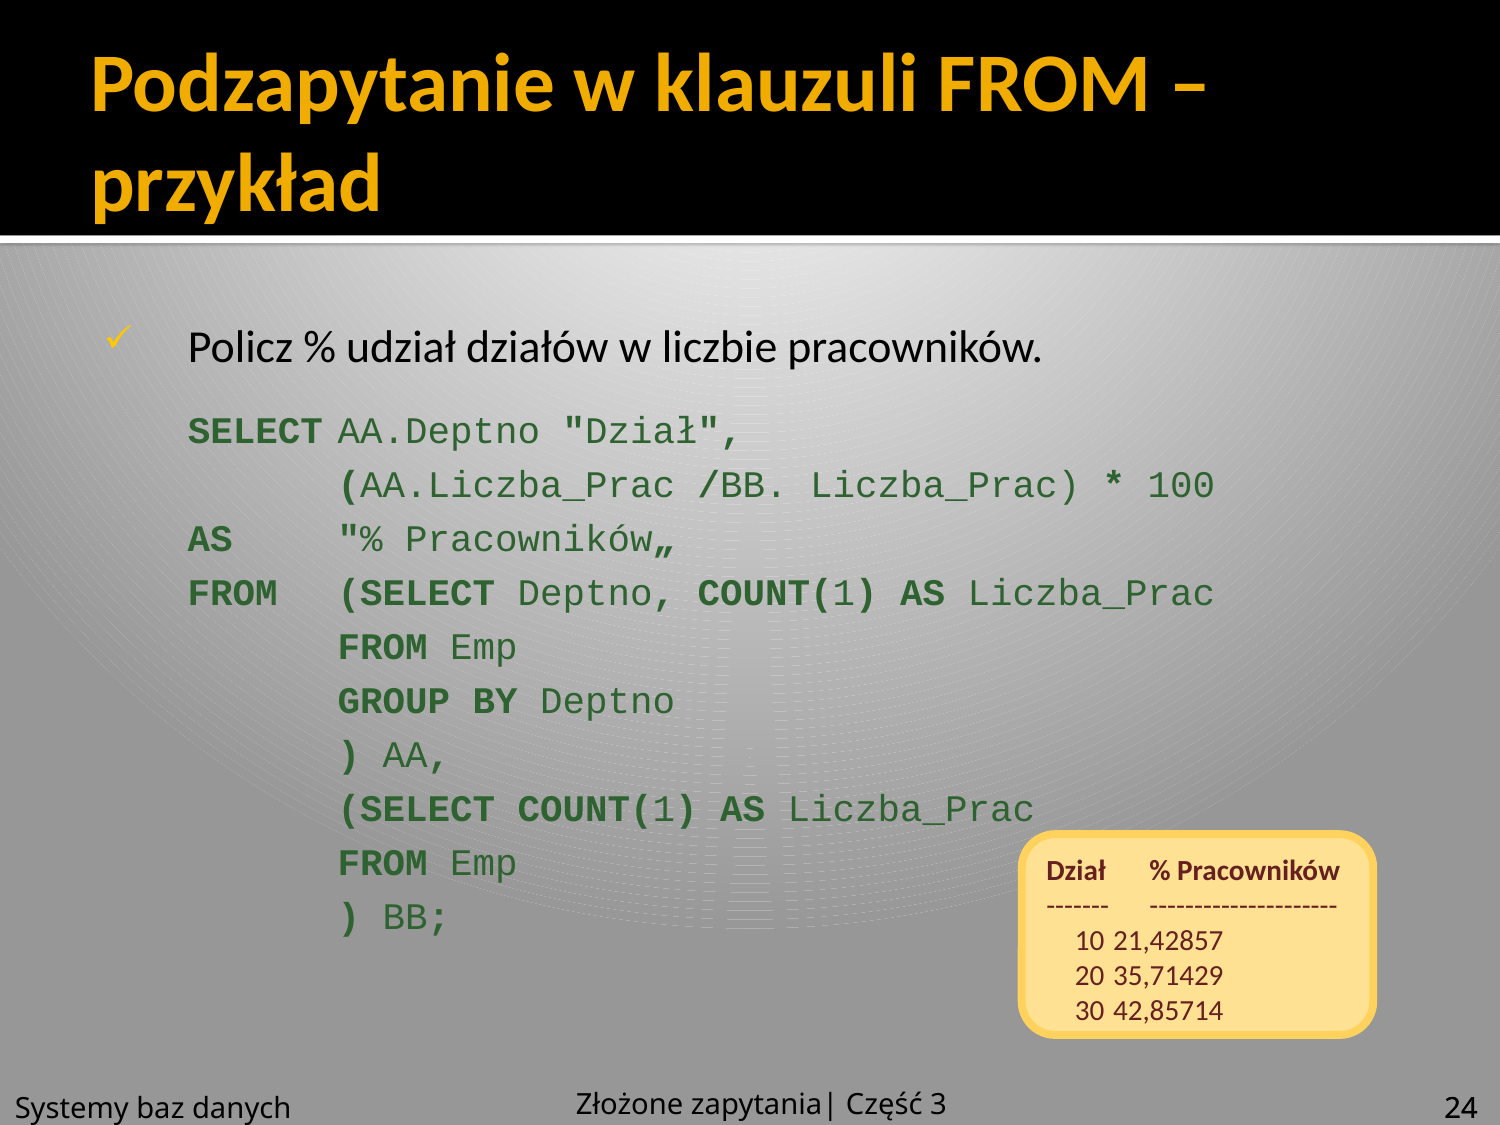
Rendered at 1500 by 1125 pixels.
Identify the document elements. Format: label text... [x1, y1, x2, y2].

list Policz % udział działów w liczbie pracowników. SELECT AA.Deptno "Dział", (AA.Liczba_Prac /BB. Liczba_Prac) * 100 AS "% Pracowników„ FROM (SELECT Deptno, COUNT(1) AS Liczba_Prac FROM Emp GROUP BY Deptno ) AA, (SELECT COUNT(1) AS Liczba_Prac FROM Emp ) BB; [75, 291, 1425, 958]
title Podzapytanie w klauzuli FROM – przykład [75, 19, 1425, 237]
text_box Dział % Pracowników ------- --------------------- 10 21,42857 20 35,71429 30 42,85714 [1017, 830, 1378, 1039]
text_box Złożone zapytania| Część 3 [561, 1078, 987, 1125]
